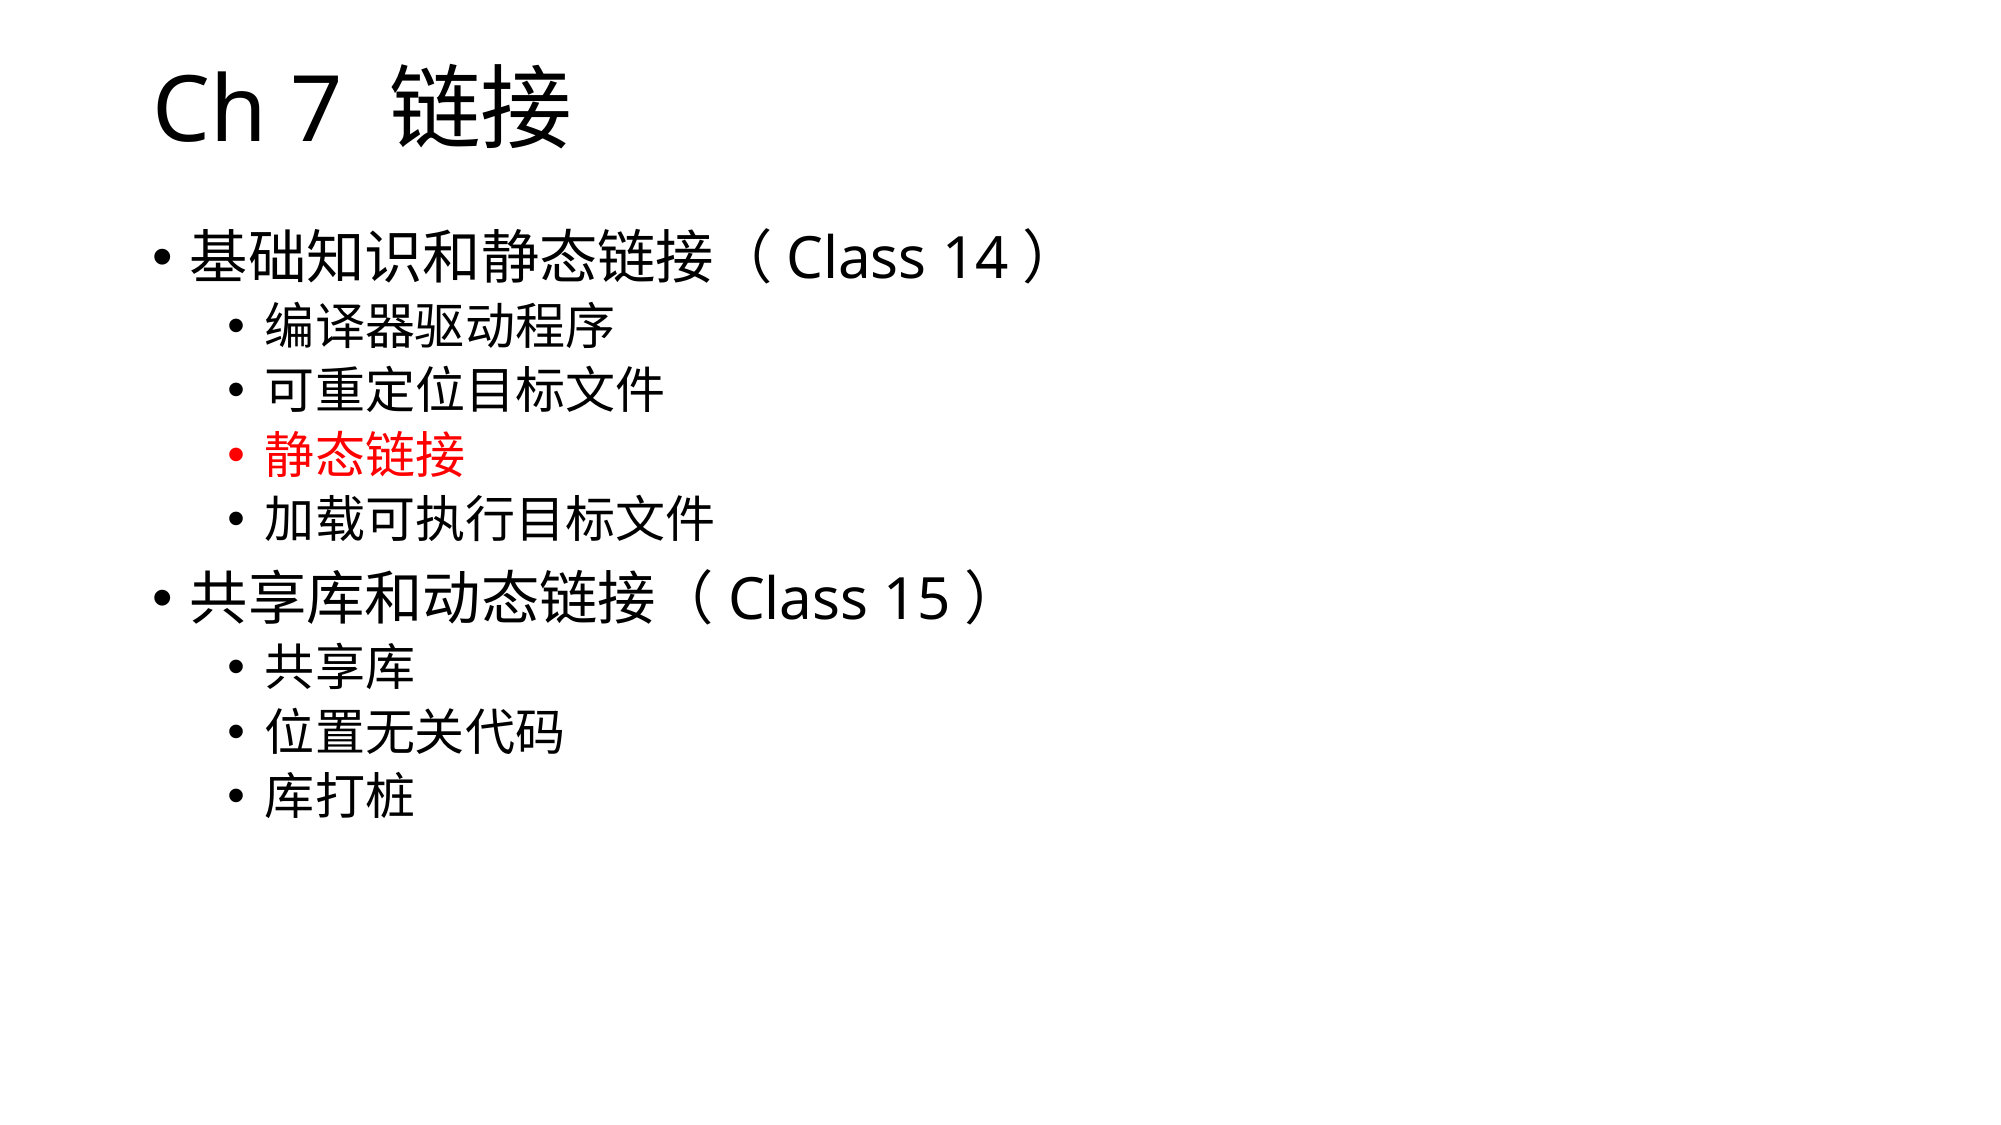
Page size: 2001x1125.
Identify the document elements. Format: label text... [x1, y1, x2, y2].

list 基础知识和静态链接（Class 14） 编译器驱动程序 可重定位目标文件 静态链接 加载可执行目标文件 共享库和动态链接（Class 15） 共享库 位置无关代码 库打桩 [137, 220, 1863, 935]
title Ch 7 链接 [137, 3, 1863, 220]
